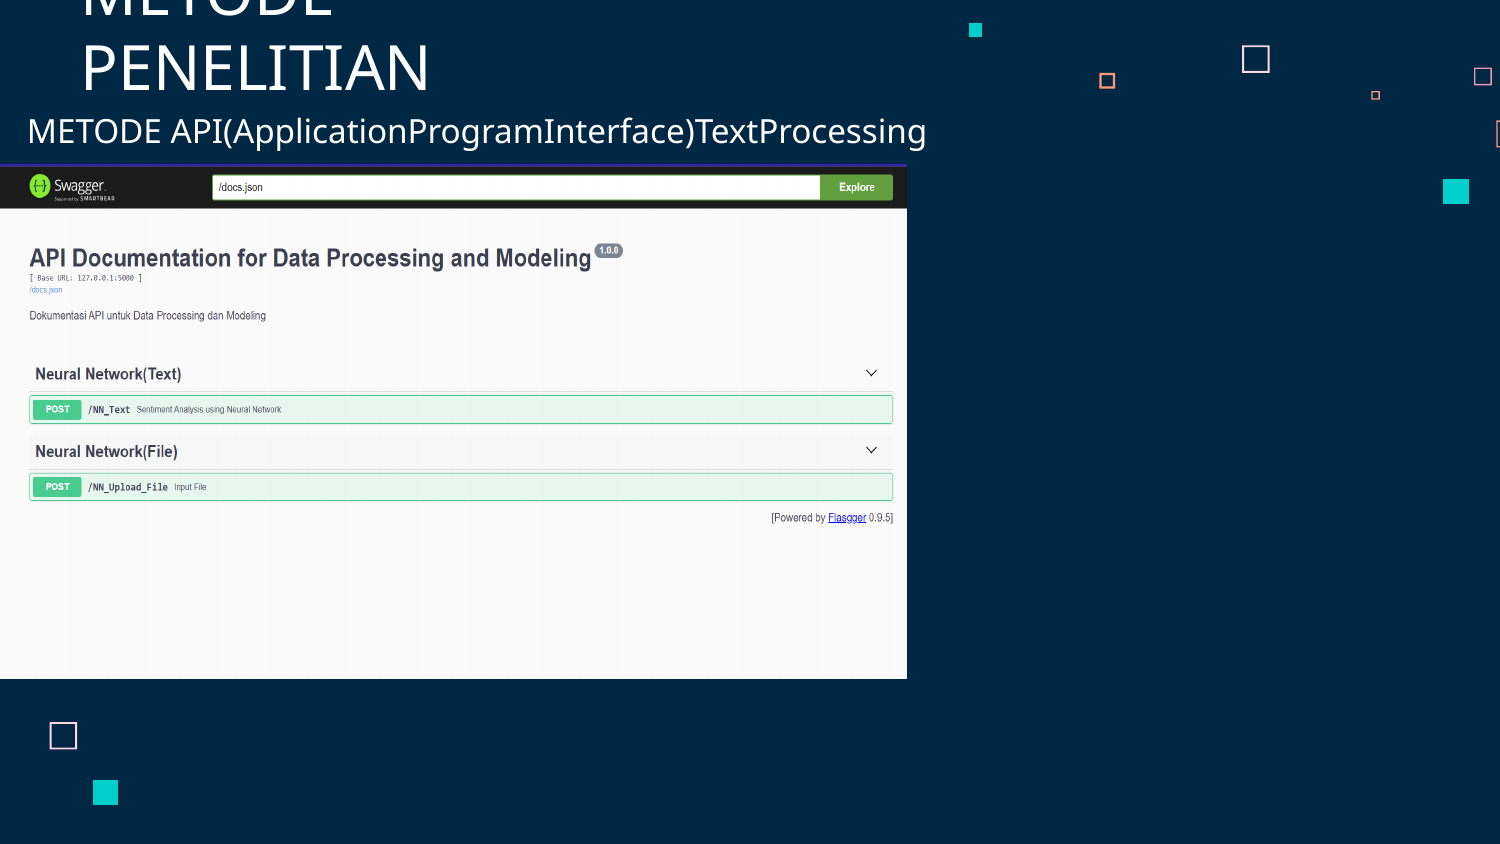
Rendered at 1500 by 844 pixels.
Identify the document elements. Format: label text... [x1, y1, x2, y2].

title METODE API(ApplicationProgramInterface)TextProcessing [11, 70, 1183, 165]
title METODE PENELITIAN [65, 23, 616, 70]
picture [0, 164, 907, 679]
